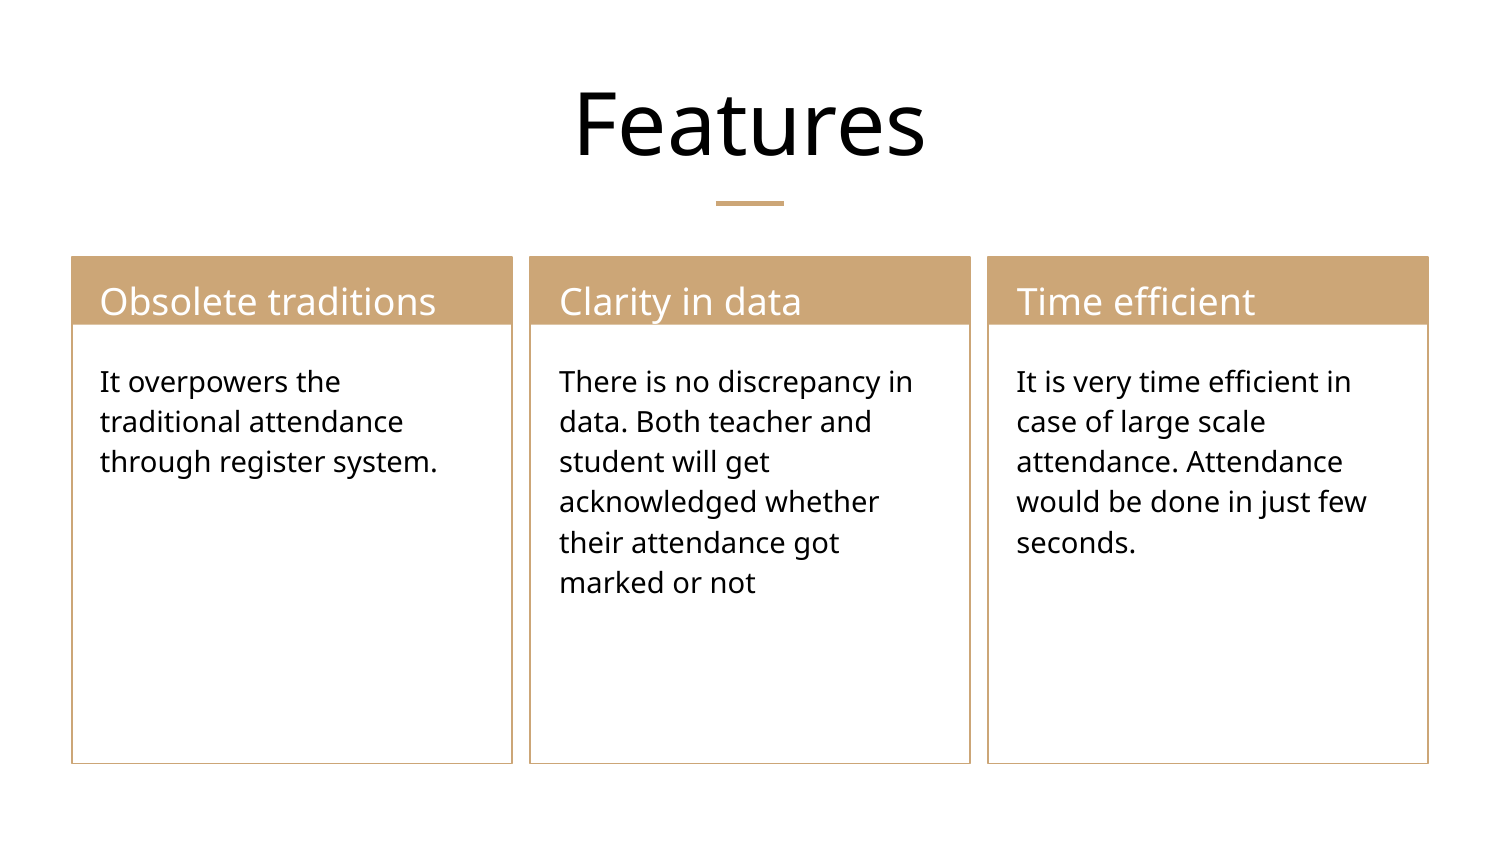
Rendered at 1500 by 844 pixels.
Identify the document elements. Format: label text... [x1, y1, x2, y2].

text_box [987, 256, 1429, 764]
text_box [71, 256, 513, 764]
title Features [51, 51, 1449, 189]
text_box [529, 256, 971, 764]
